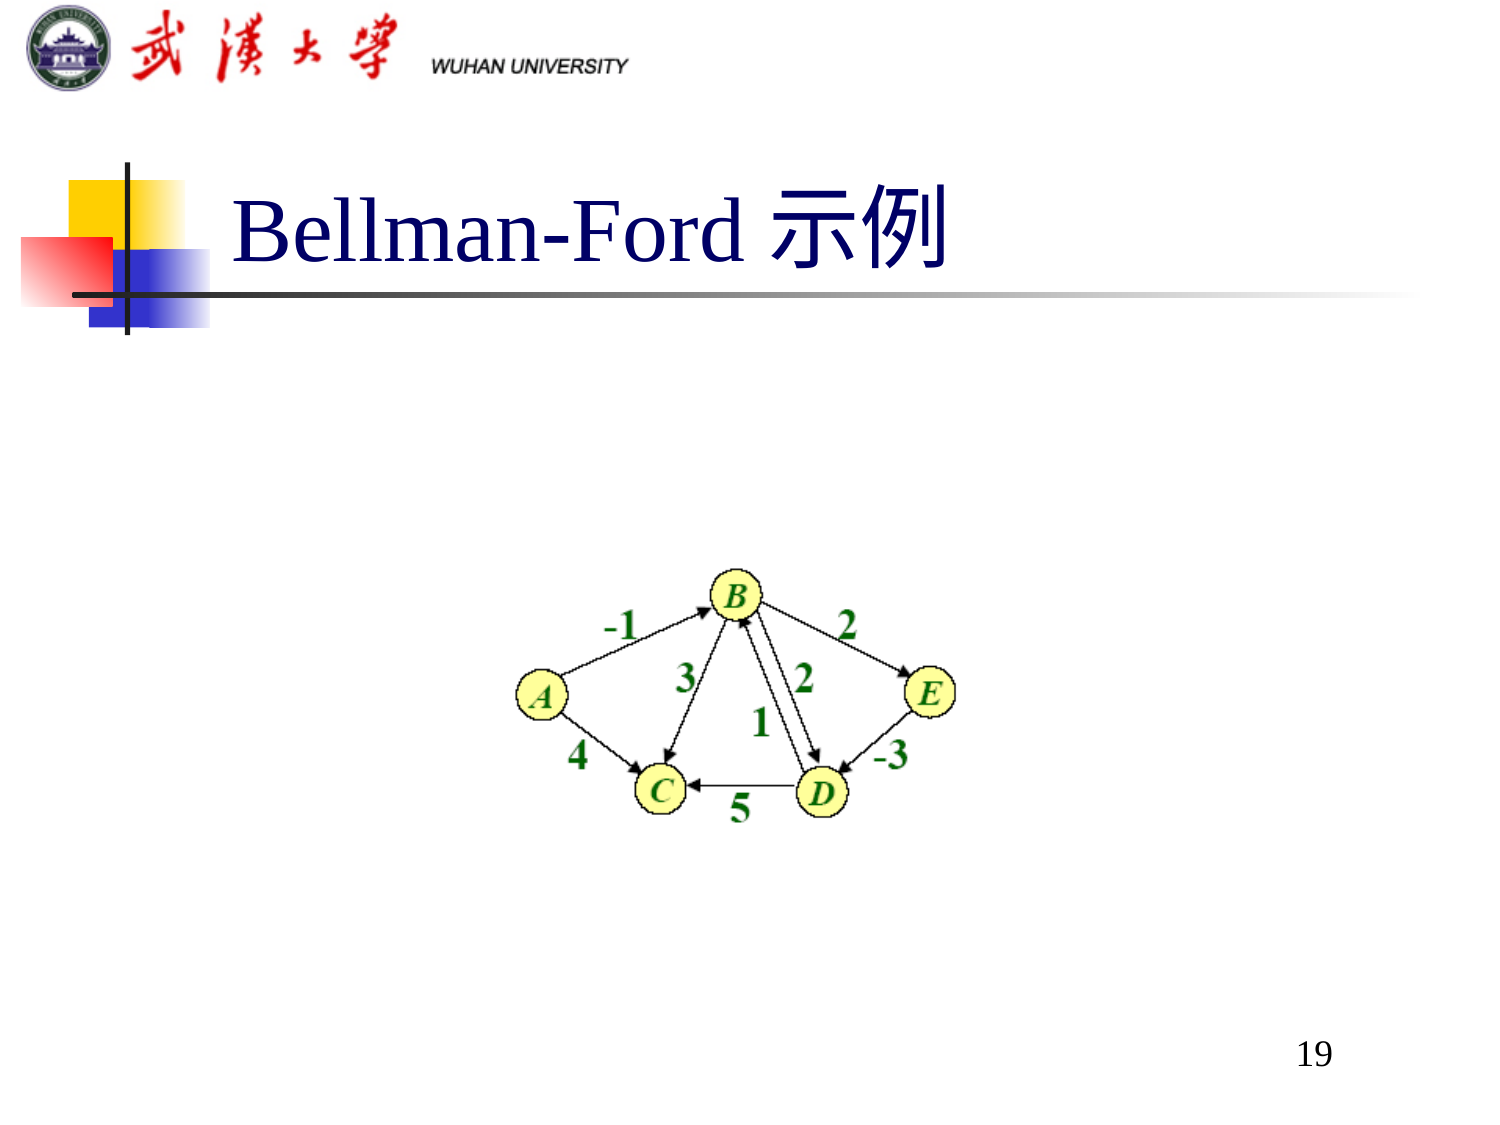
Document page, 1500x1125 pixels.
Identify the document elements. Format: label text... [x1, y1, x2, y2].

picture [497, 561, 978, 841]
picture [0, 0, 643, 93]
slide_number 19 [1280, 1021, 1480, 1097]
text_box Bellman-Ford示例 [216, 162, 1429, 288]
